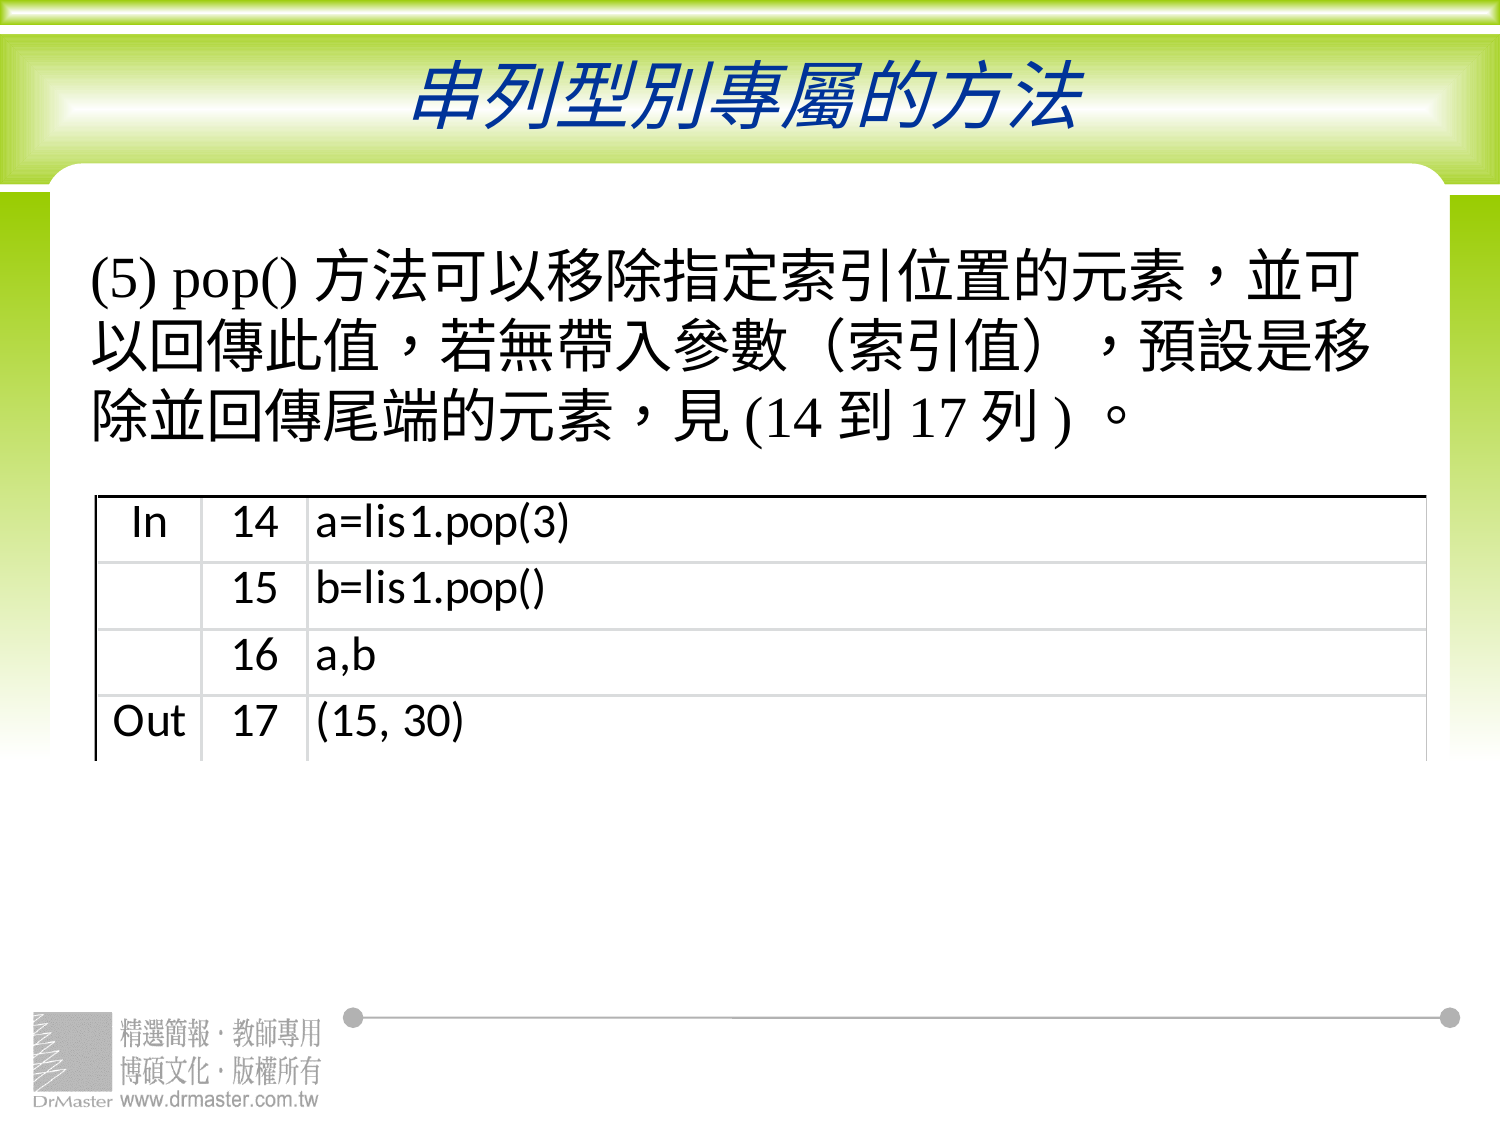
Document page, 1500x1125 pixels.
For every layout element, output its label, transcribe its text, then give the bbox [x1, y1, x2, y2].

list (5) pop()方法可以移除指定索引位置的元素，並可以回傳此值，若無帶入參數（索引值），預設是移除並回傳尾端的元素，見(14到17列)。 [75, 231, 1425, 1063]
picture [33, 1012, 322, 1110]
title 串列型別專屬的方法 [112, 37, 1388, 150]
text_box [94, 494, 1430, 765]
